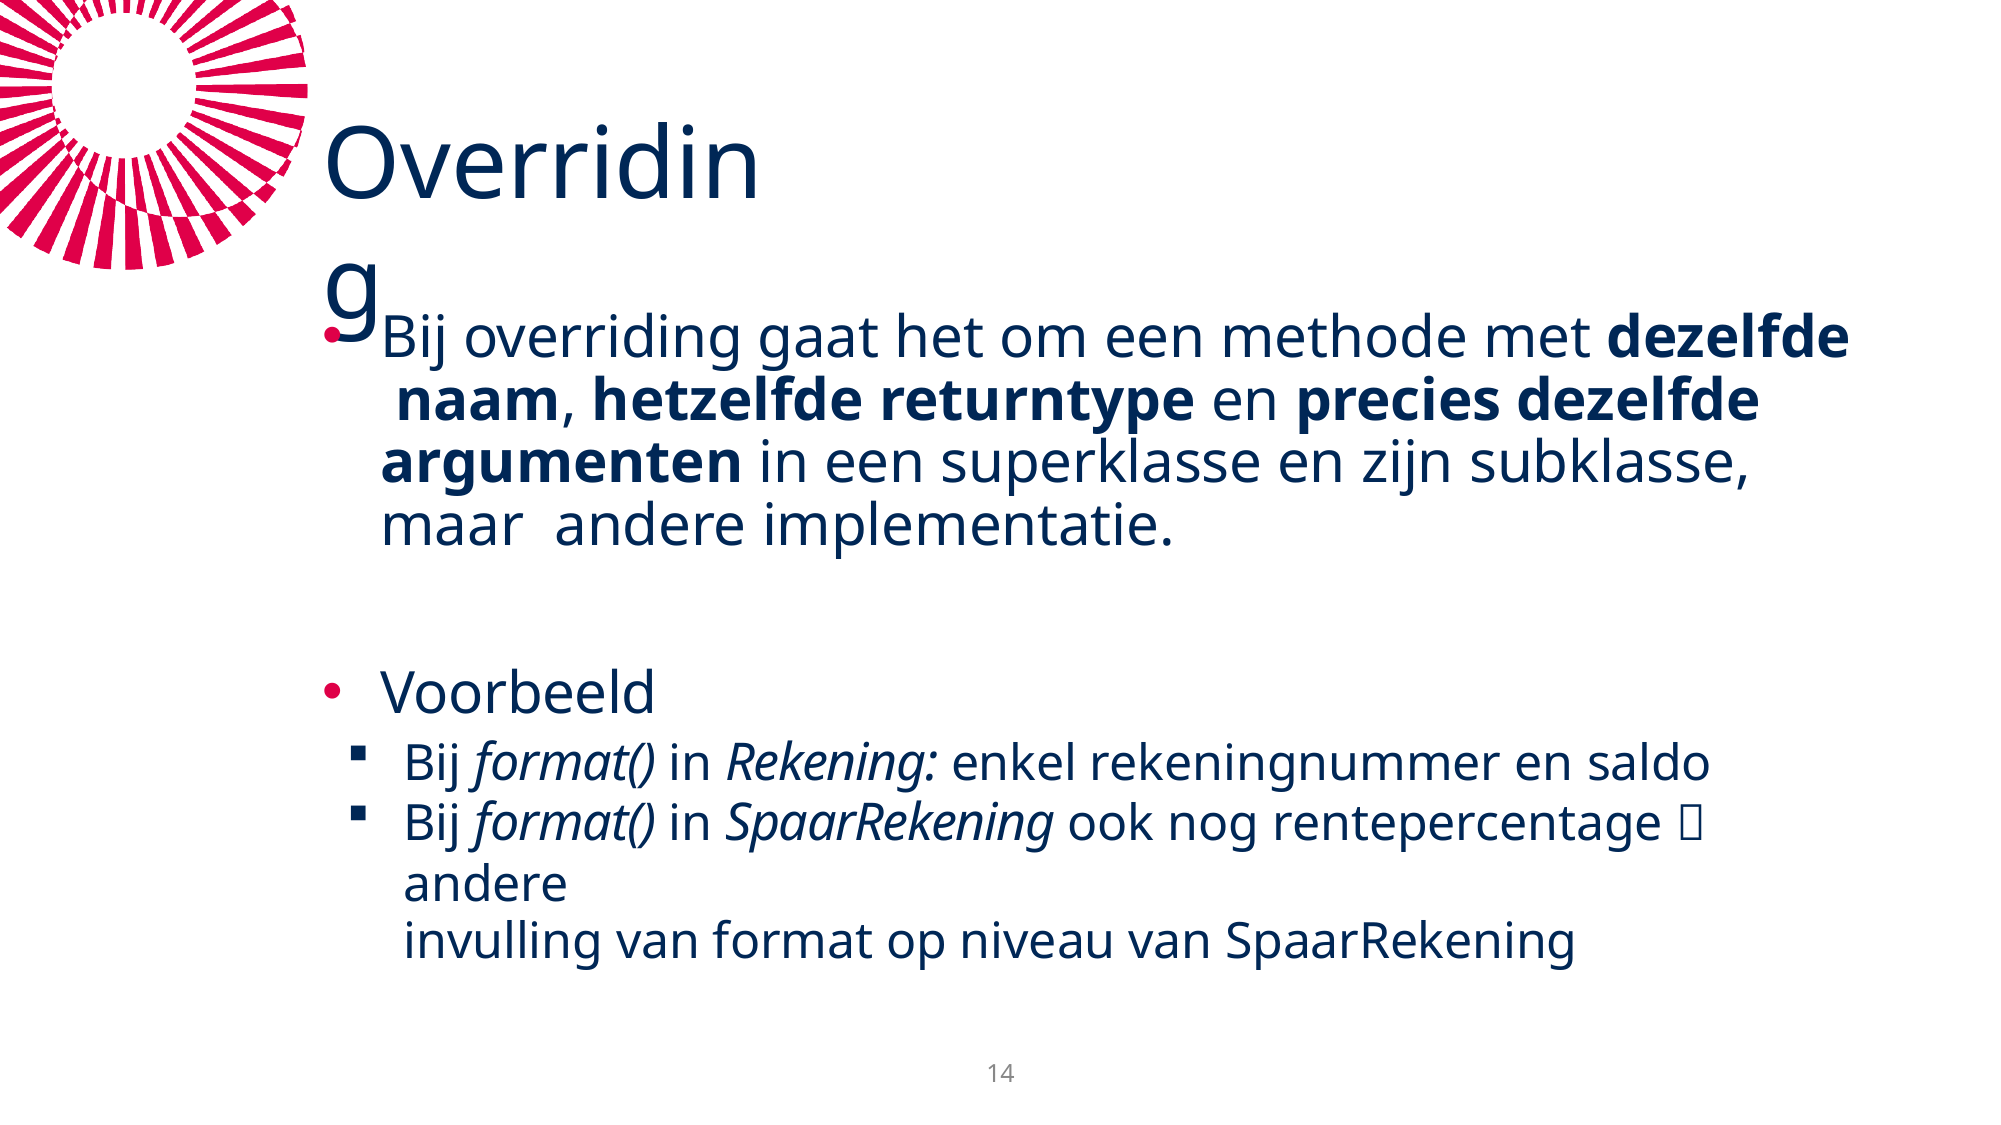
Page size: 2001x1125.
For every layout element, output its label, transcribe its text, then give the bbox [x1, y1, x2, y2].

text_box Bij overriding gaat het om een methode met dezelfde naam, hetzelfde returntype en precies dezelfde argumenten in een superklasse en zijn subklasse, maar andere implementatie. Voorbeeld Bij format() in Rekening: enkel rekeningnummer en saldo Bij format() in SpaarRekening ook nog rentepercentage  andere invulling van format op niveau van SpaarRekening [320, 297, 1862, 969]
slide_number 14 [980, 1055, 1020, 1125]
title Overriding [320, 96, 782, 297]
picture [0, 0, 308, 270]
